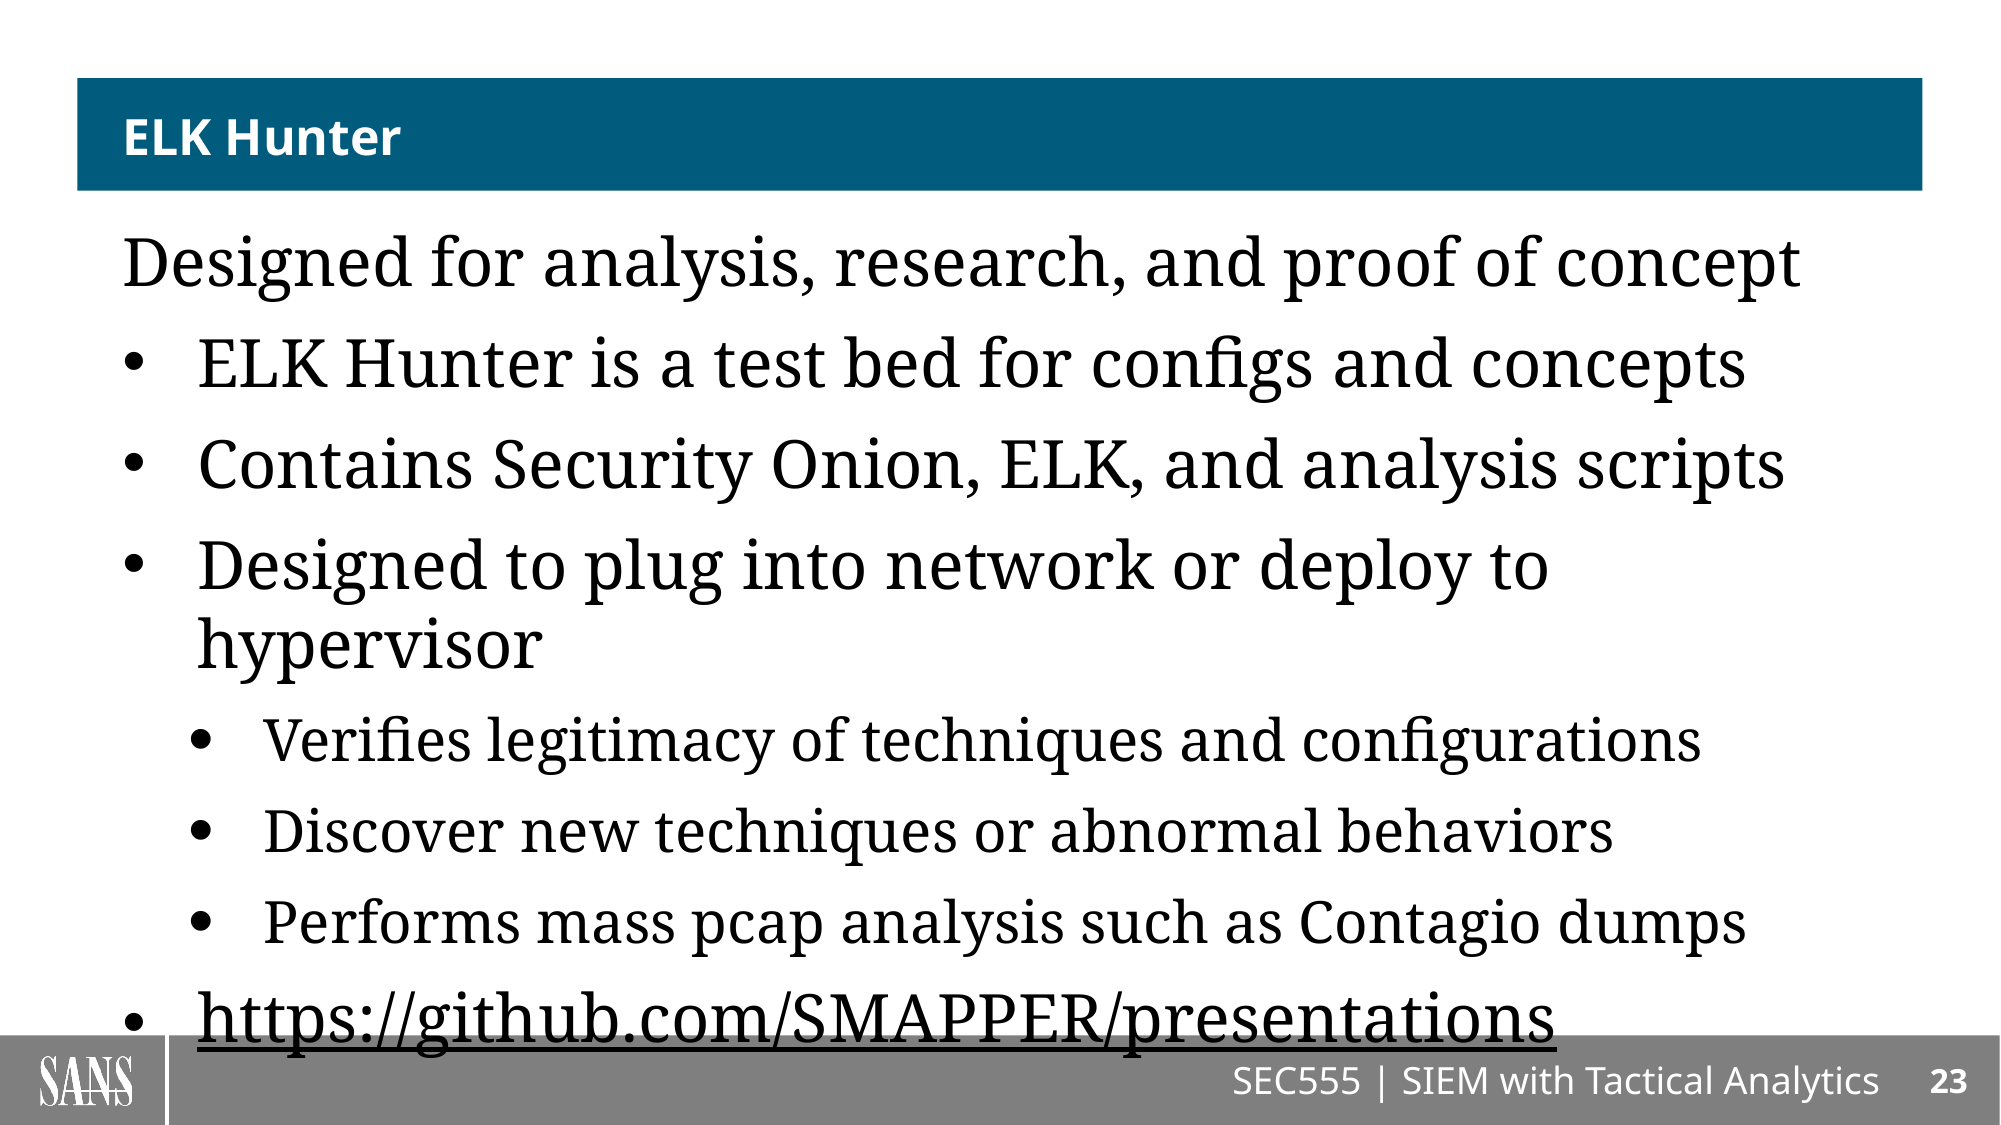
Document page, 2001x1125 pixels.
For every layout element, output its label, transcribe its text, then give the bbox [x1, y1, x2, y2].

list Designed for analysis, research, and proof of concept ELK Hunter is a test bed for configs and concepts Contains Security Onion, ELK, and analysis scripts Designed to plug into network or deploy to hypervisor Verifies legitimacy of techniques and configurations Discover new techniques or abnormal behaviors Performs mass pcap analysis such as Contagio dumps https://github.com/SMAPPER/presentations [107, 212, 1893, 1013]
title ELK Hunter [107, 78, 1893, 191]
